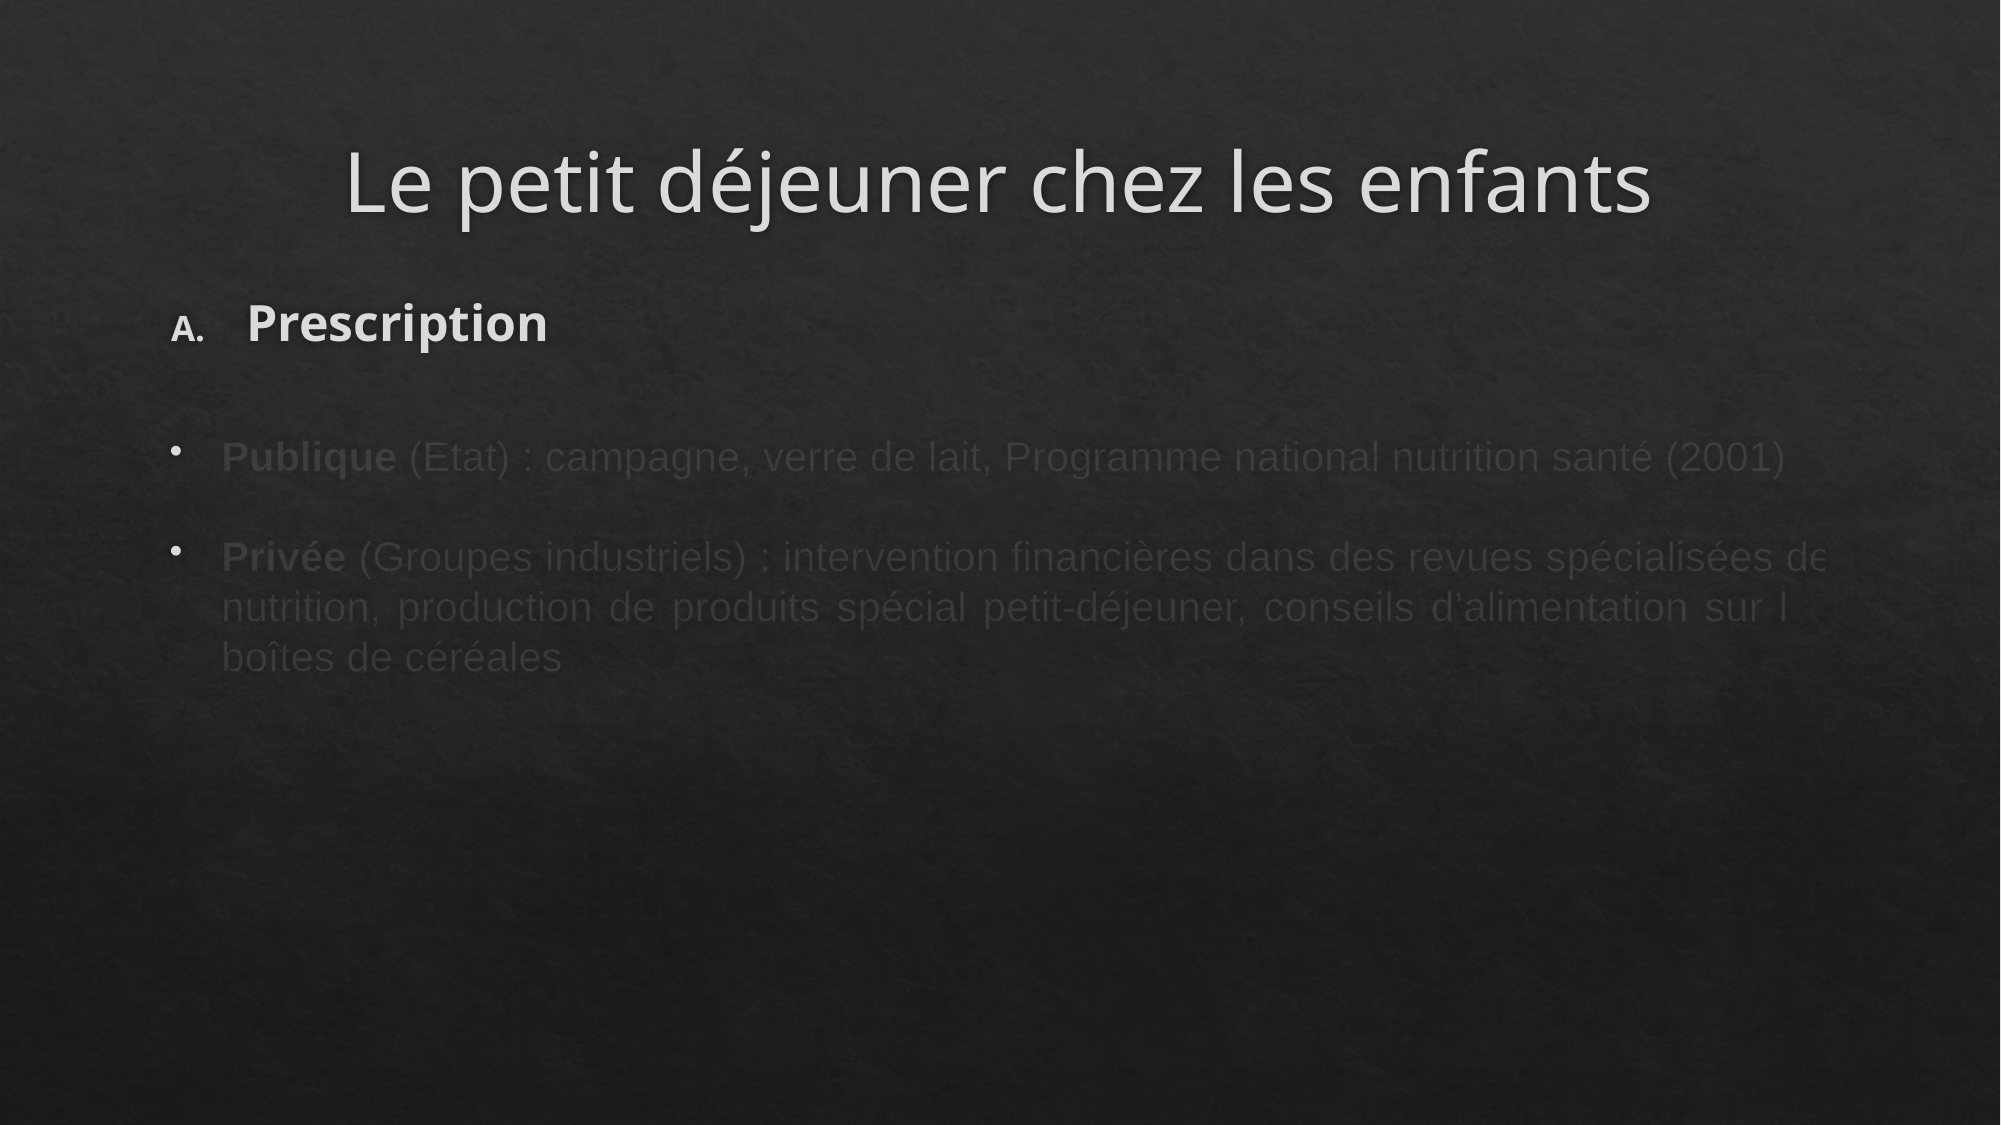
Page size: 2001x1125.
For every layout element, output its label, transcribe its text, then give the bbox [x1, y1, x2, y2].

title Le petit déjeuner chez les enfants [149, 99, 1849, 260]
list Prescription Publique (Etat) : campagne, verre de lait, Programme national nutrition santé (2001) Privée (Groupes industriels) : intervention financières dans des revues spécialisées de nutrition, production de produits spécial petit-déjeuner, conseils d’alimentation sur les boîtes de céréales [149, 284, 1849, 950]
